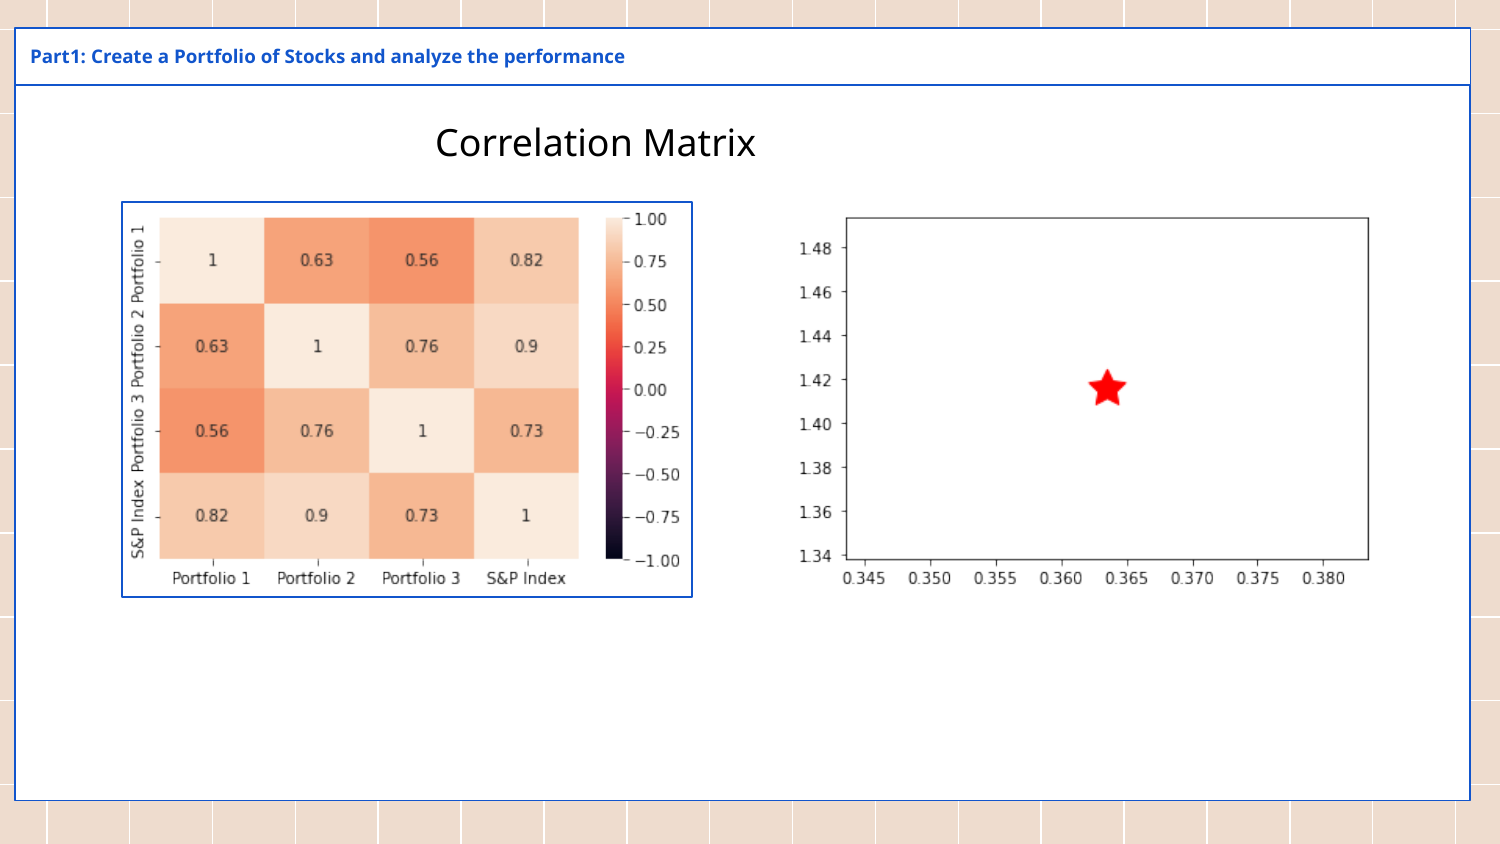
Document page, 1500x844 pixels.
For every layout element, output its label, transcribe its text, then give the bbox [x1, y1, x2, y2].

text_box Part1: Create a Portfolio of Stocks and analyze the performance [15, 28, 1471, 85]
text_box [15, 85, 1471, 801]
picture [788, 208, 1380, 597]
text_box Correlation Matrix [420, 104, 1379, 180]
picture [122, 202, 692, 597]
